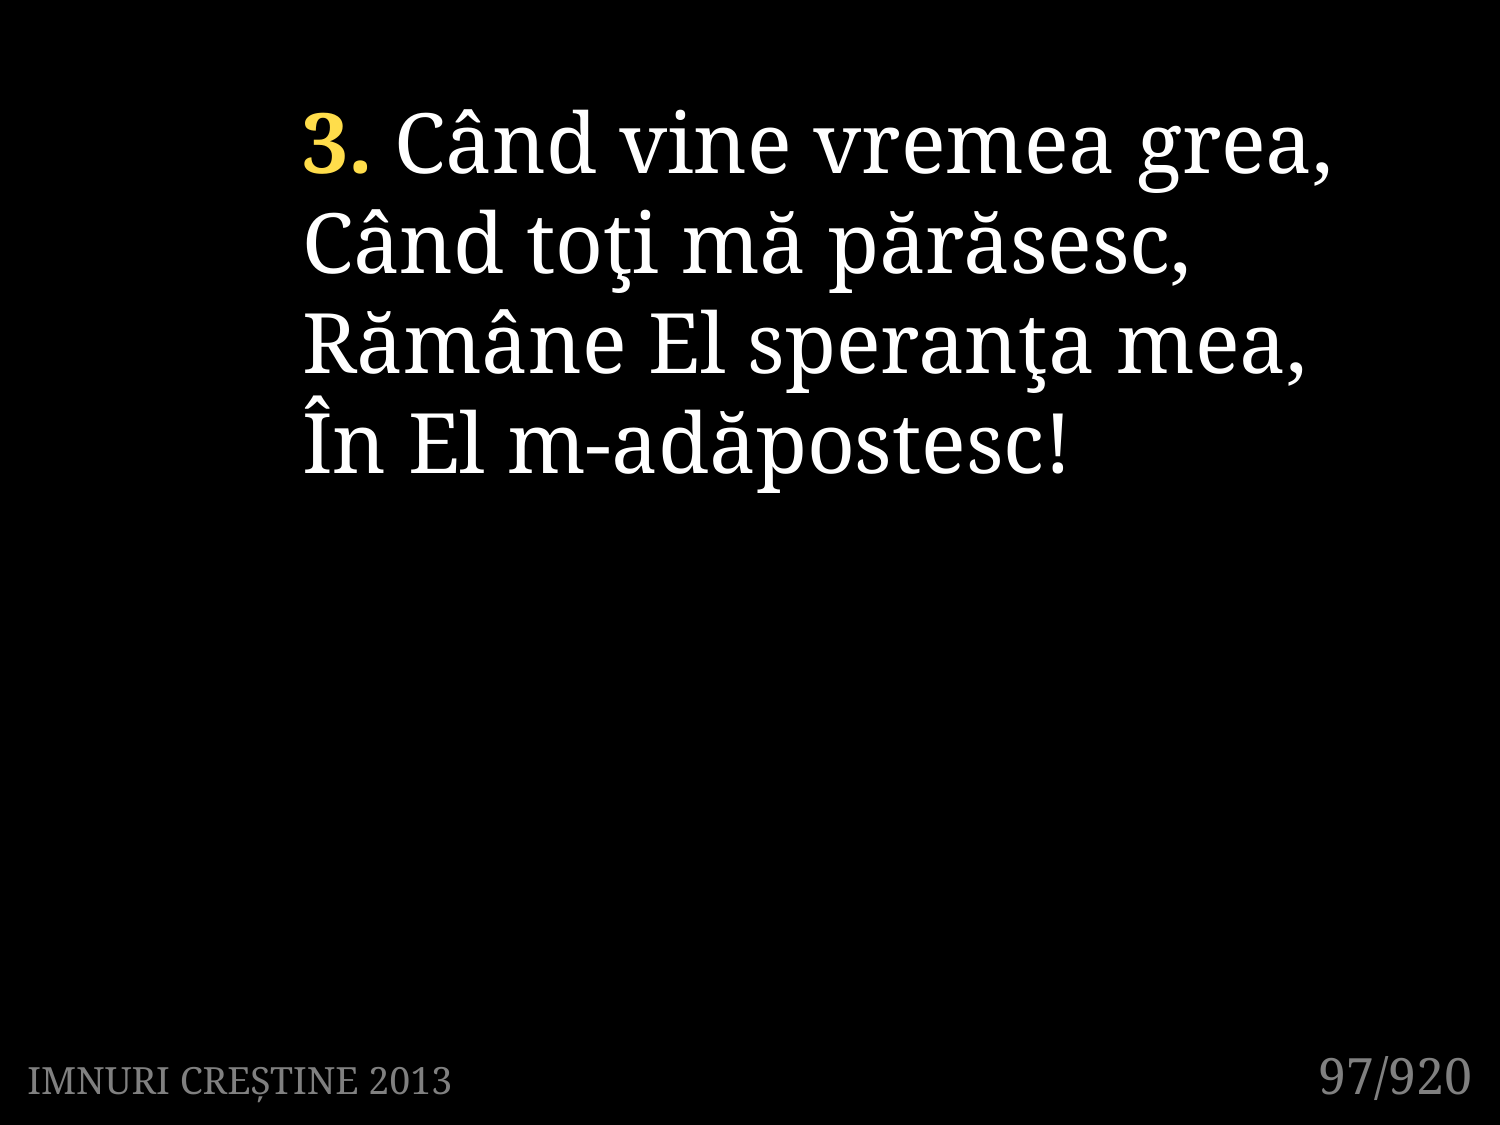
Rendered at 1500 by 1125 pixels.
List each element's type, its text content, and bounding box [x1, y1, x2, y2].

text_box IMNURI CREȘTINE 2013 [12, 1049, 637, 1110]
text_box 3. Când vine vremea grea, Când toţi mă părăsesc, Rămâne El speranţa mea, În El m-adăpostesc! [287, 83, 1488, 498]
text_box 97/920 [637, 1037, 1488, 1113]
